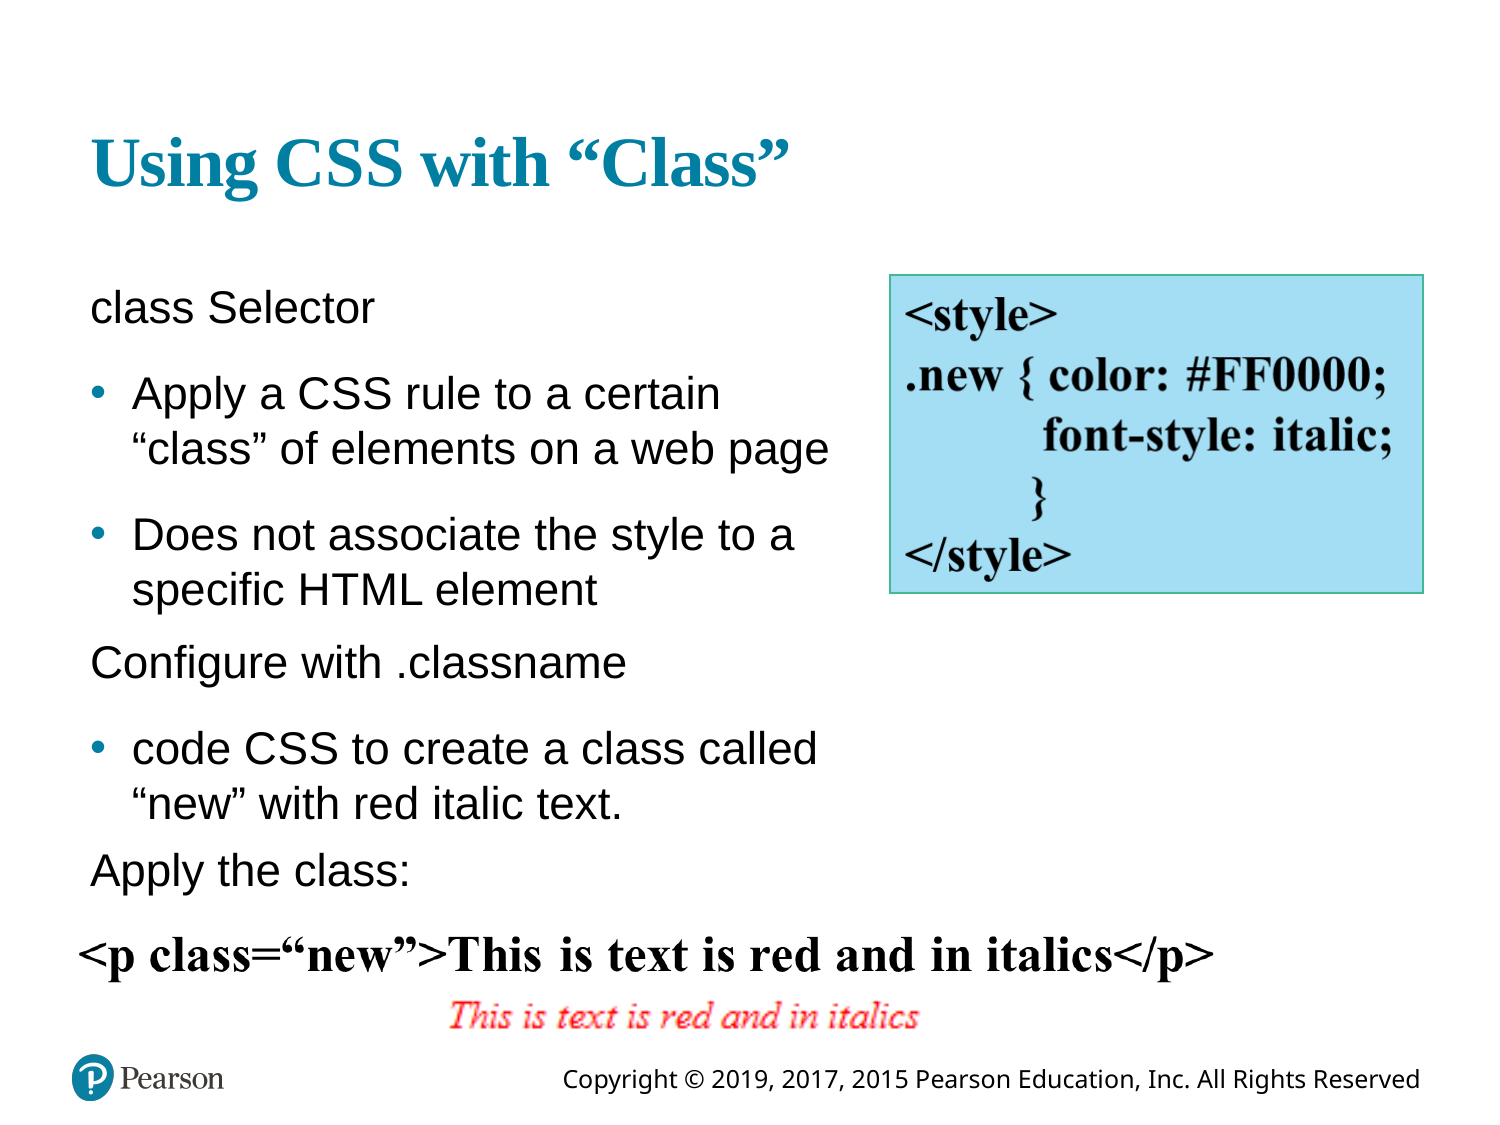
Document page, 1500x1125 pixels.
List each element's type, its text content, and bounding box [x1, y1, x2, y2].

picture [72, 1087, 83, 1101]
picture [80, 1063, 106, 1088]
list class Selector Apply a C S S rule to a certain “class” of elements on a web page Does not associate the style to a specific H T M L element [75, 262, 868, 618]
title Using C S S with “Class” [75, 0, 1425, 216]
picture [882, 267, 1426, 598]
list Configure with .classname code C S S to create a class called “new” with red italic text. Apply the class: [75, 617, 853, 893]
picture [74, 924, 1244, 1056]
picture [98, 1054, 224, 1101]
picture [72, 1054, 88, 1070]
